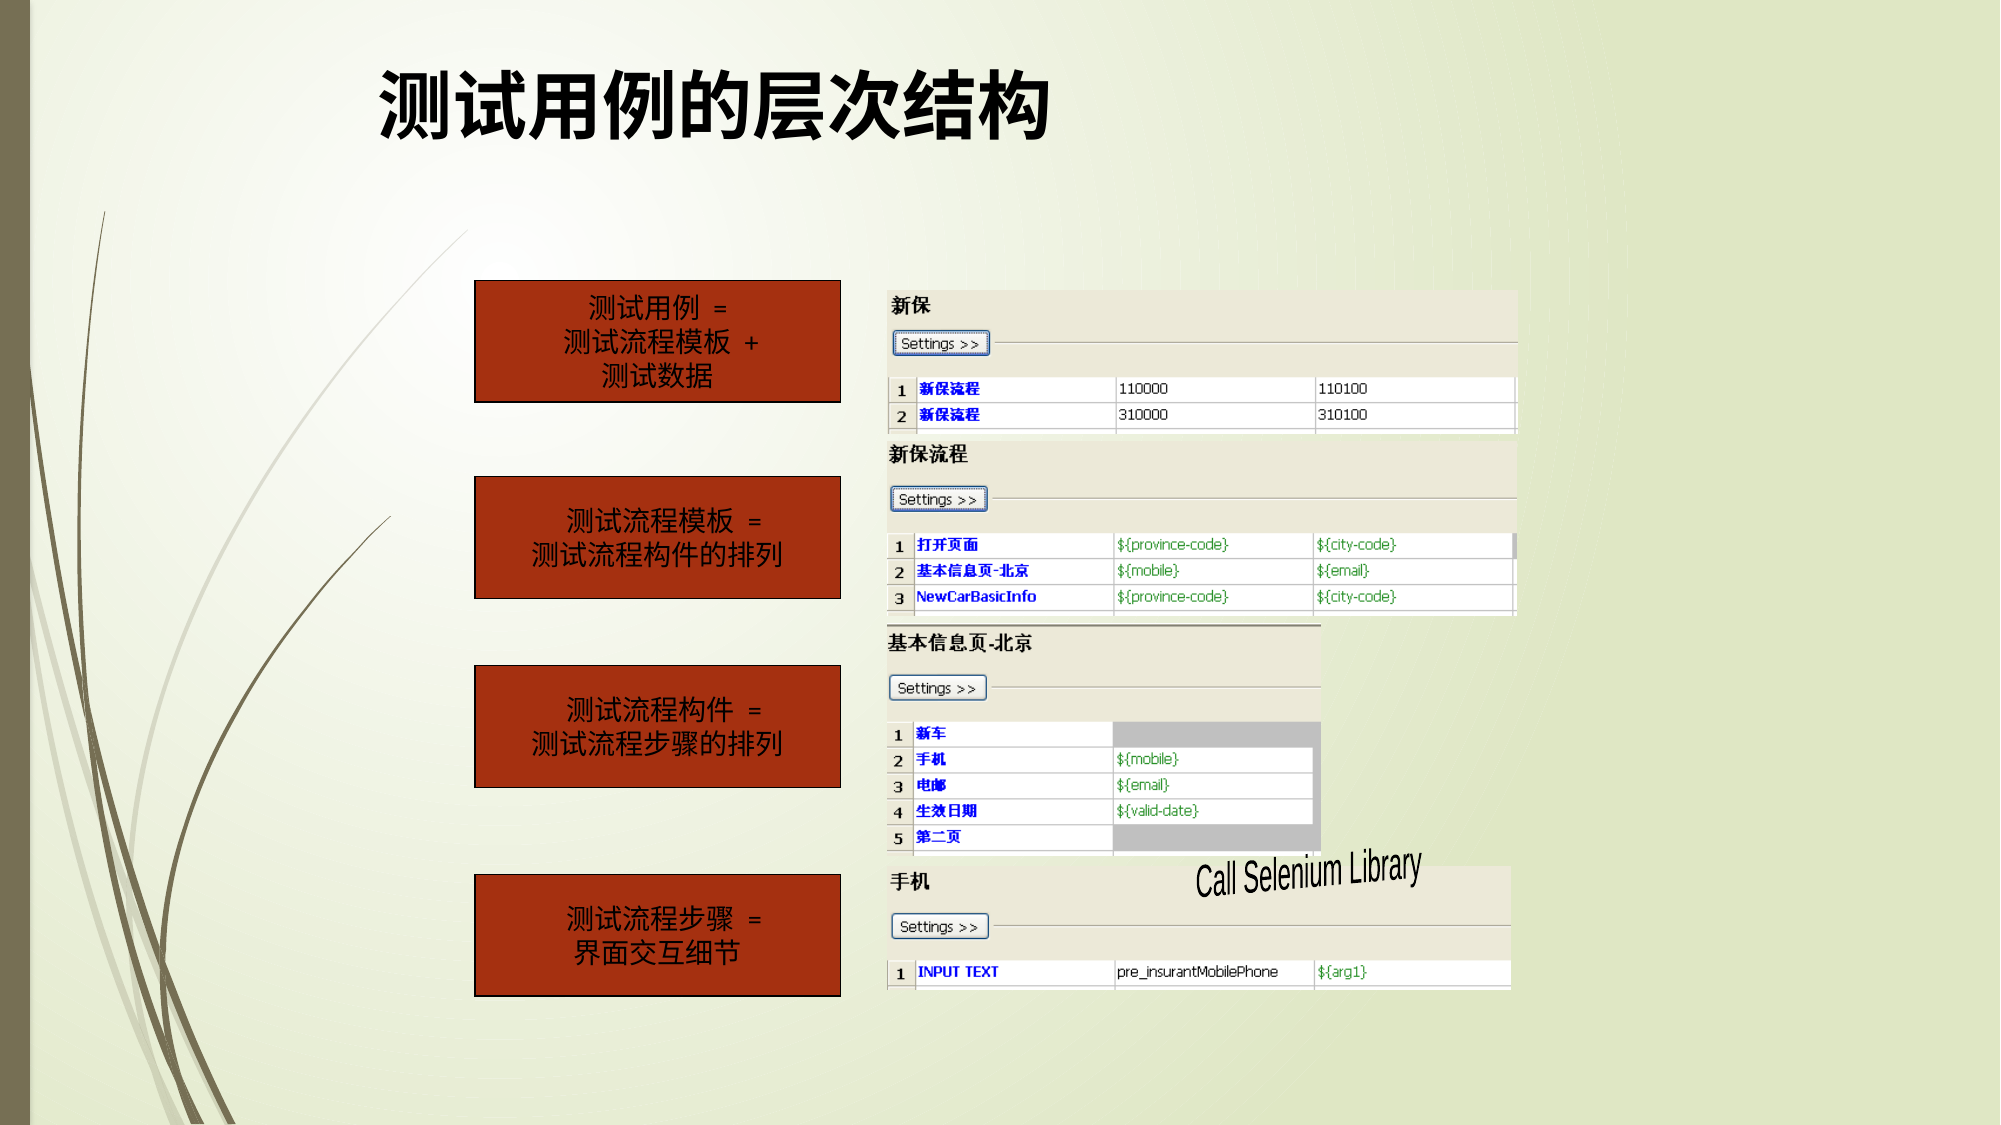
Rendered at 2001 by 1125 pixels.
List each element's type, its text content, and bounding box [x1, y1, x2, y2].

title 测试用例的层次结构 [362, 51, 1532, 263]
picture [887, 441, 1518, 616]
text_box 测试流程步骤 = 界面交互细节 [474, 874, 841, 997]
text_box 测试流程模板 = 测试流程构件的排列 [474, 476, 841, 599]
picture [887, 622, 1321, 856]
picture [887, 865, 1512, 990]
text_box 测试用例 = 测试流程模板 + 测试数据 [474, 280, 841, 403]
text_box 测试流程构件 = 测试流程步骤的排列 [474, 665, 841, 788]
picture [887, 290, 1519, 434]
